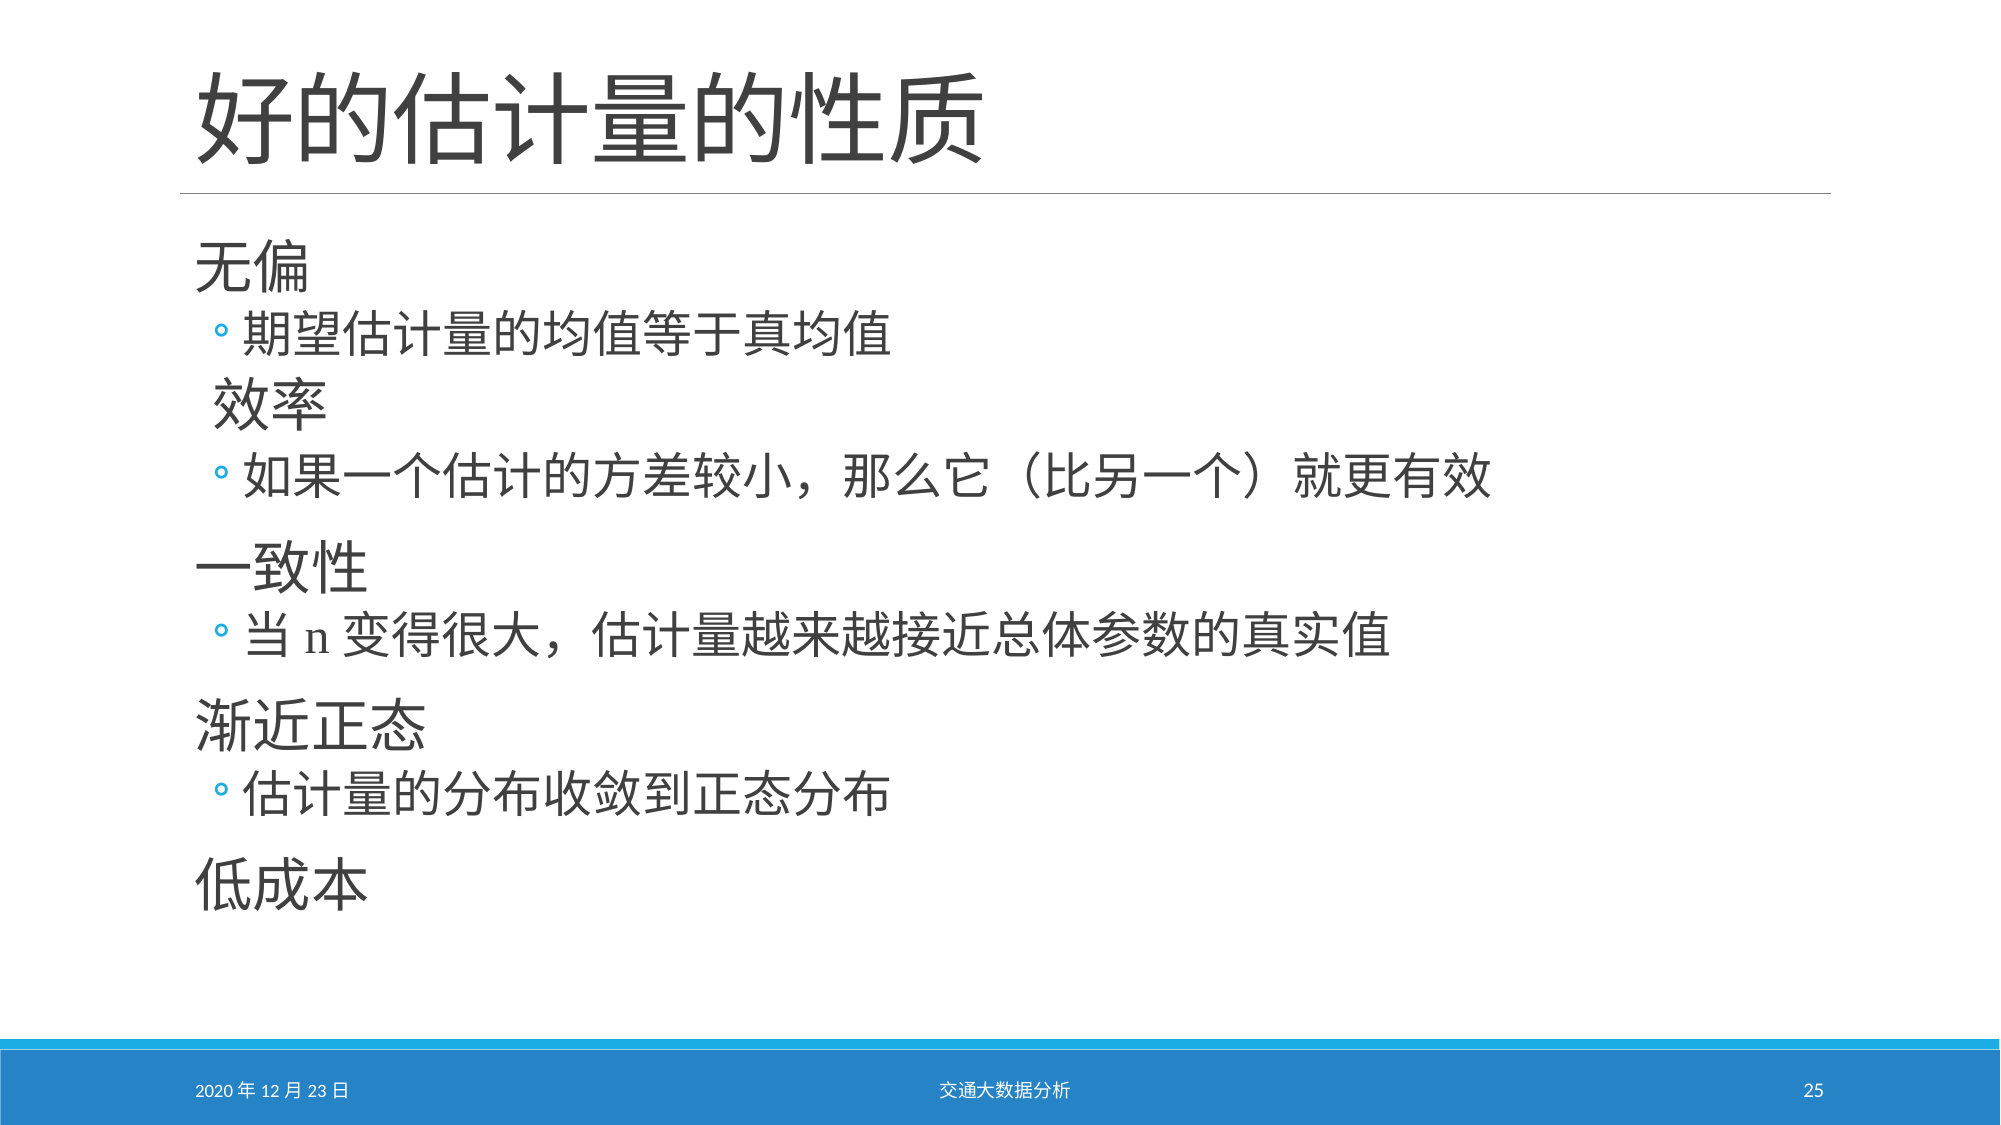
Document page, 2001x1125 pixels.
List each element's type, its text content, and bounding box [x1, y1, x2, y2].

title 好的估计量的性质 [179, 20, 1830, 185]
text_box 无偏 期望估计量的均值等于真均值 效率 如果一个估计的方差较小，那么它（比另一个）就更有效 一致性 当n变得很大，估计量越来越接近总体参数的真实值 渐近正态 估计量的分布收敛到正态分布 低成本 [179, 230, 1830, 1125]
slide_number 25 [1830, 1059, 1840, 1120]
